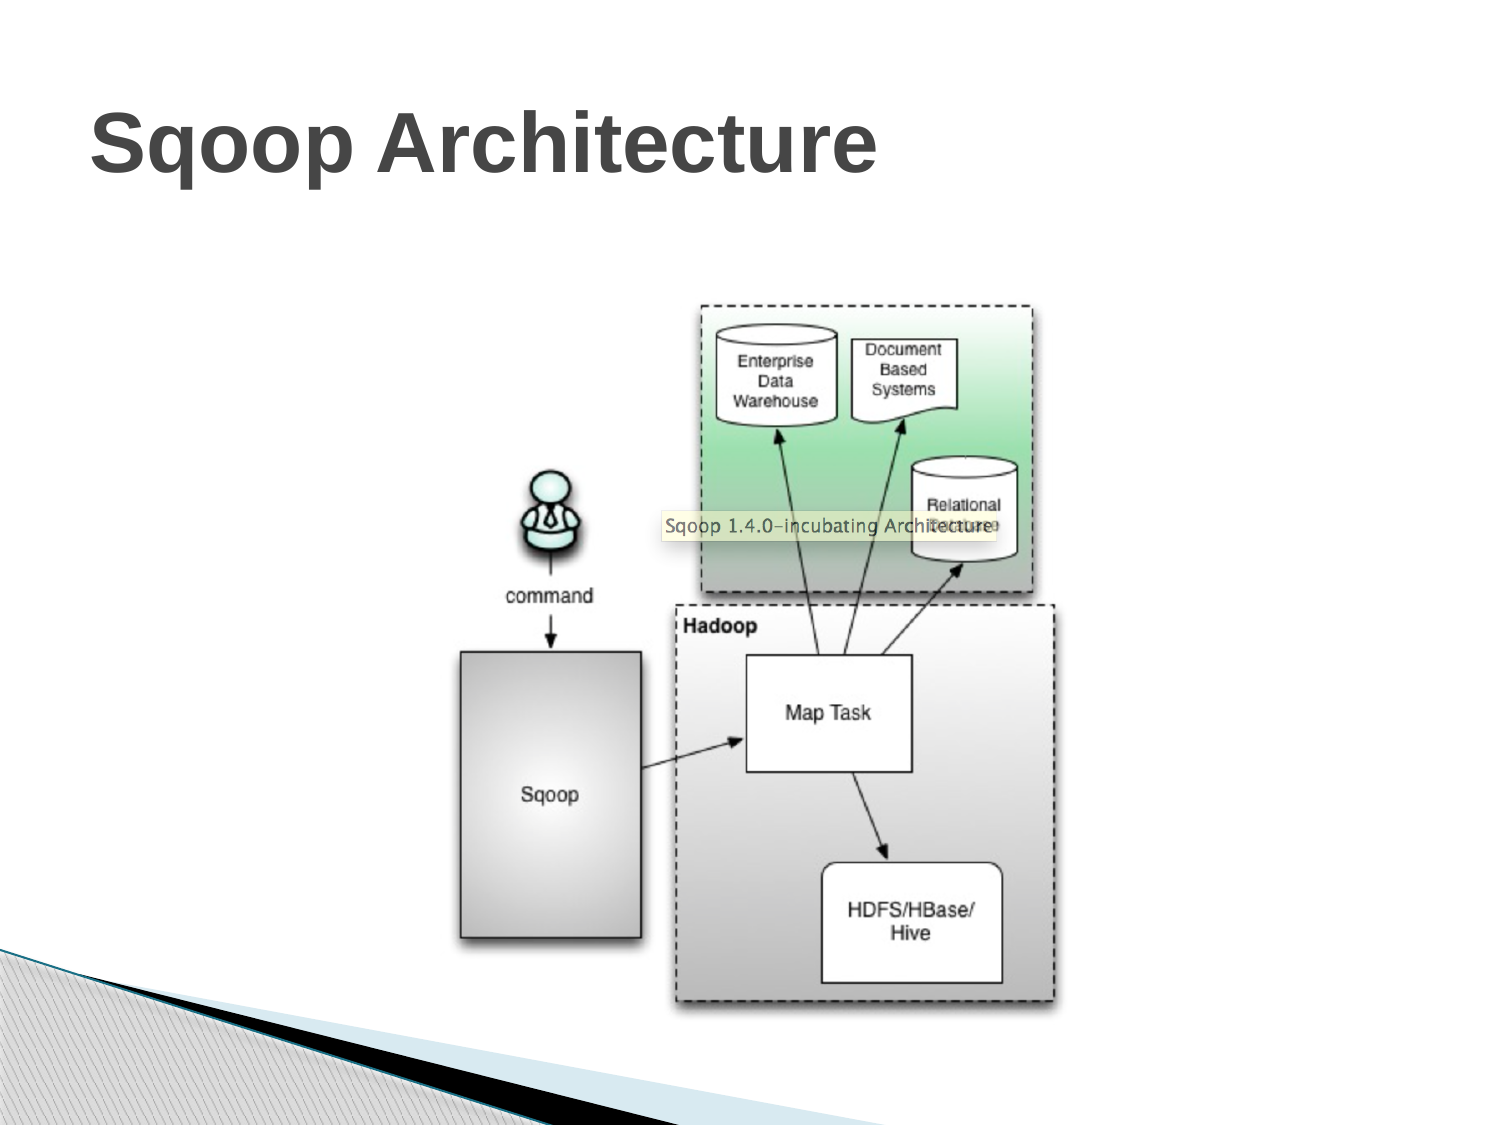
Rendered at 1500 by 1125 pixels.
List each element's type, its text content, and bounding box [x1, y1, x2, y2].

picture [425, 283, 1083, 1026]
title Sqoop Architecture [75, 45, 1425, 233]
